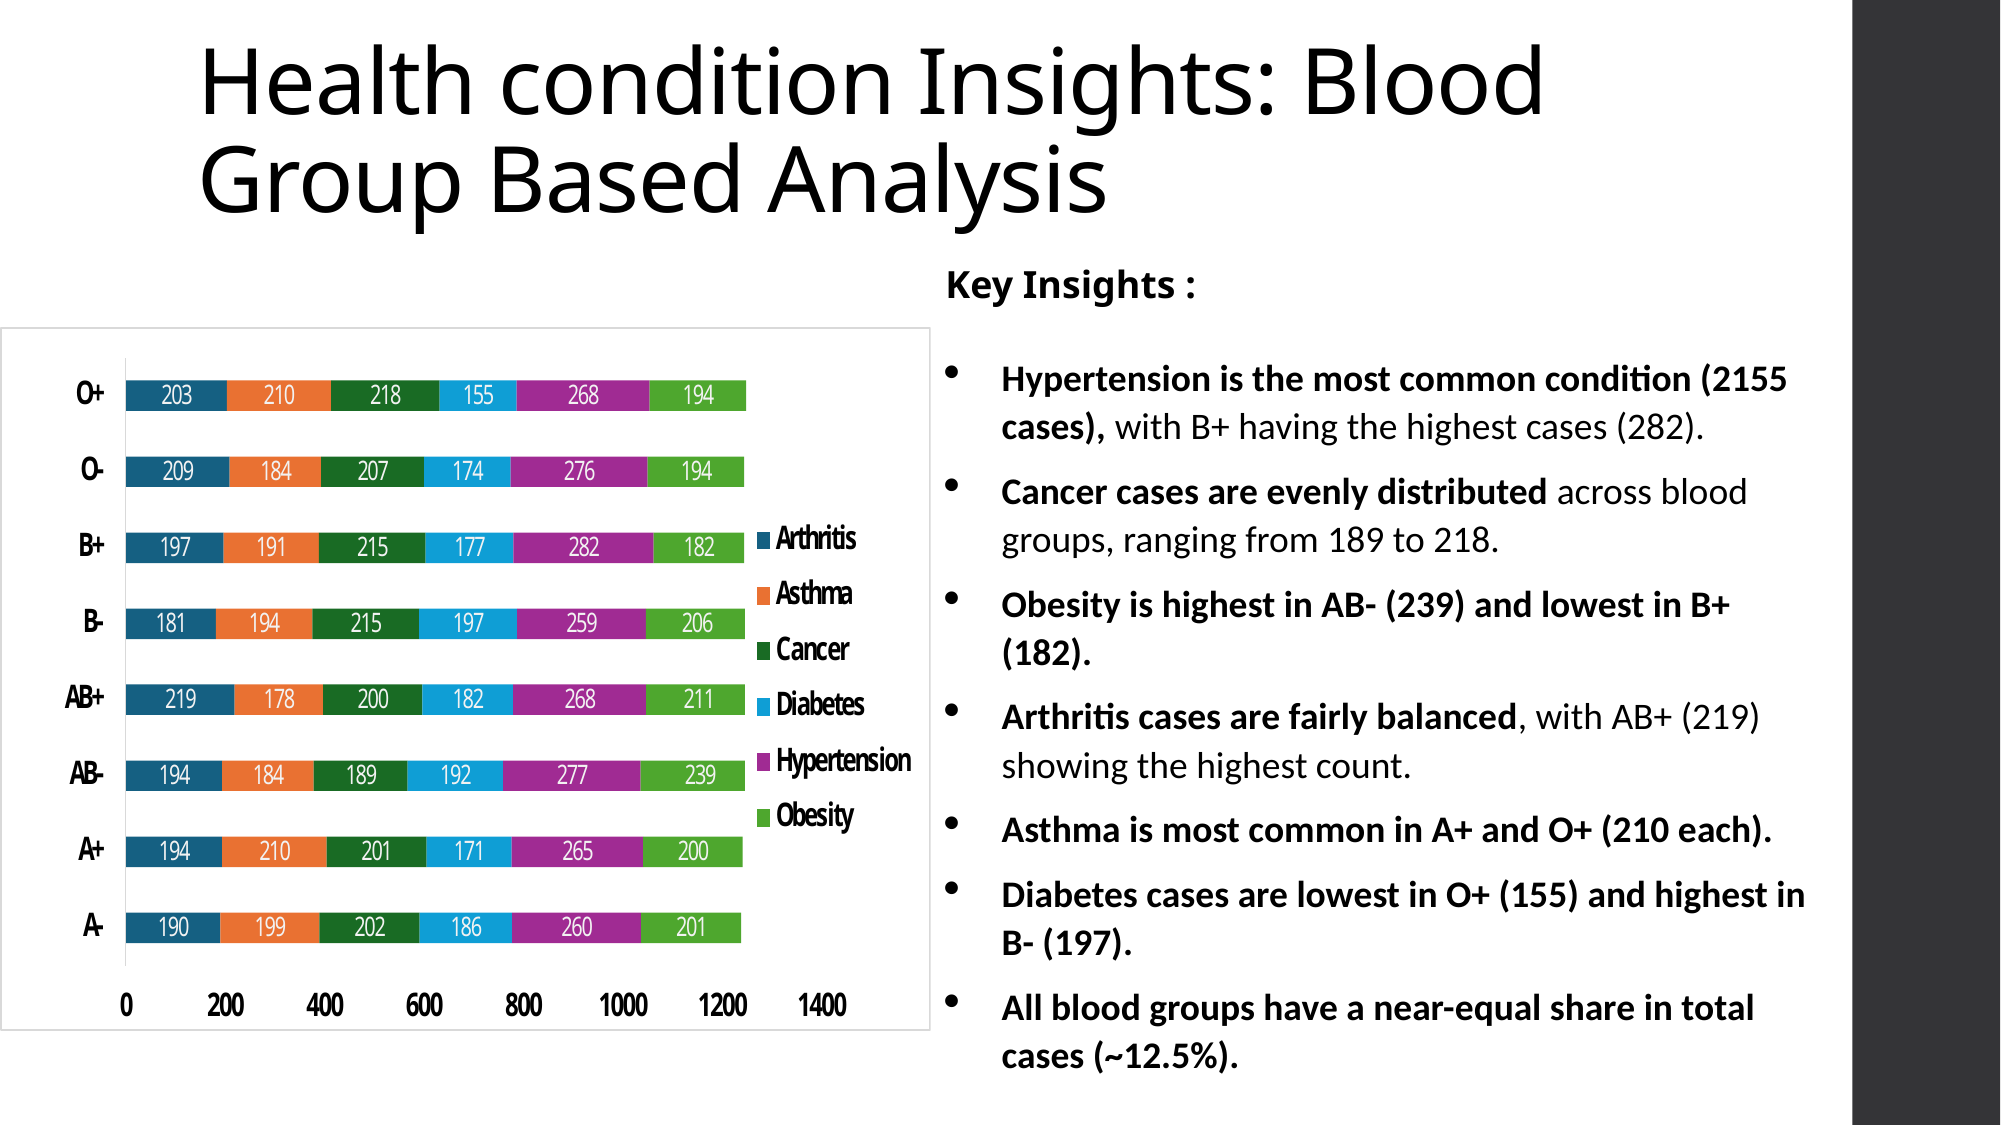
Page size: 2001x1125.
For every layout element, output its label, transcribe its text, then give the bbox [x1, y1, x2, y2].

title Health condition Insights: Blood Group Based Analysis [182, 22, 1773, 241]
picture [0, 326, 931, 1031]
text_box Key Insights : Hypertension is the most common condition (2155 cases), with B+ having the highest cases (282). Cancer cases are evenly distributed across blood groups, ranging from 189 to 218. Obesity is highest in AB- (239) and lowest in B+ (182). Arthritis cases are fairly balanced, with AB+ (219) showing the highest count. Asthma is most common in A+ and O+ (210 each). Diabetes cases are lowest in O+ (155) and highest in B- (197). All blood groups have a near-equal share in total cases (~12.5%). [930, 253, 1841, 1125]
